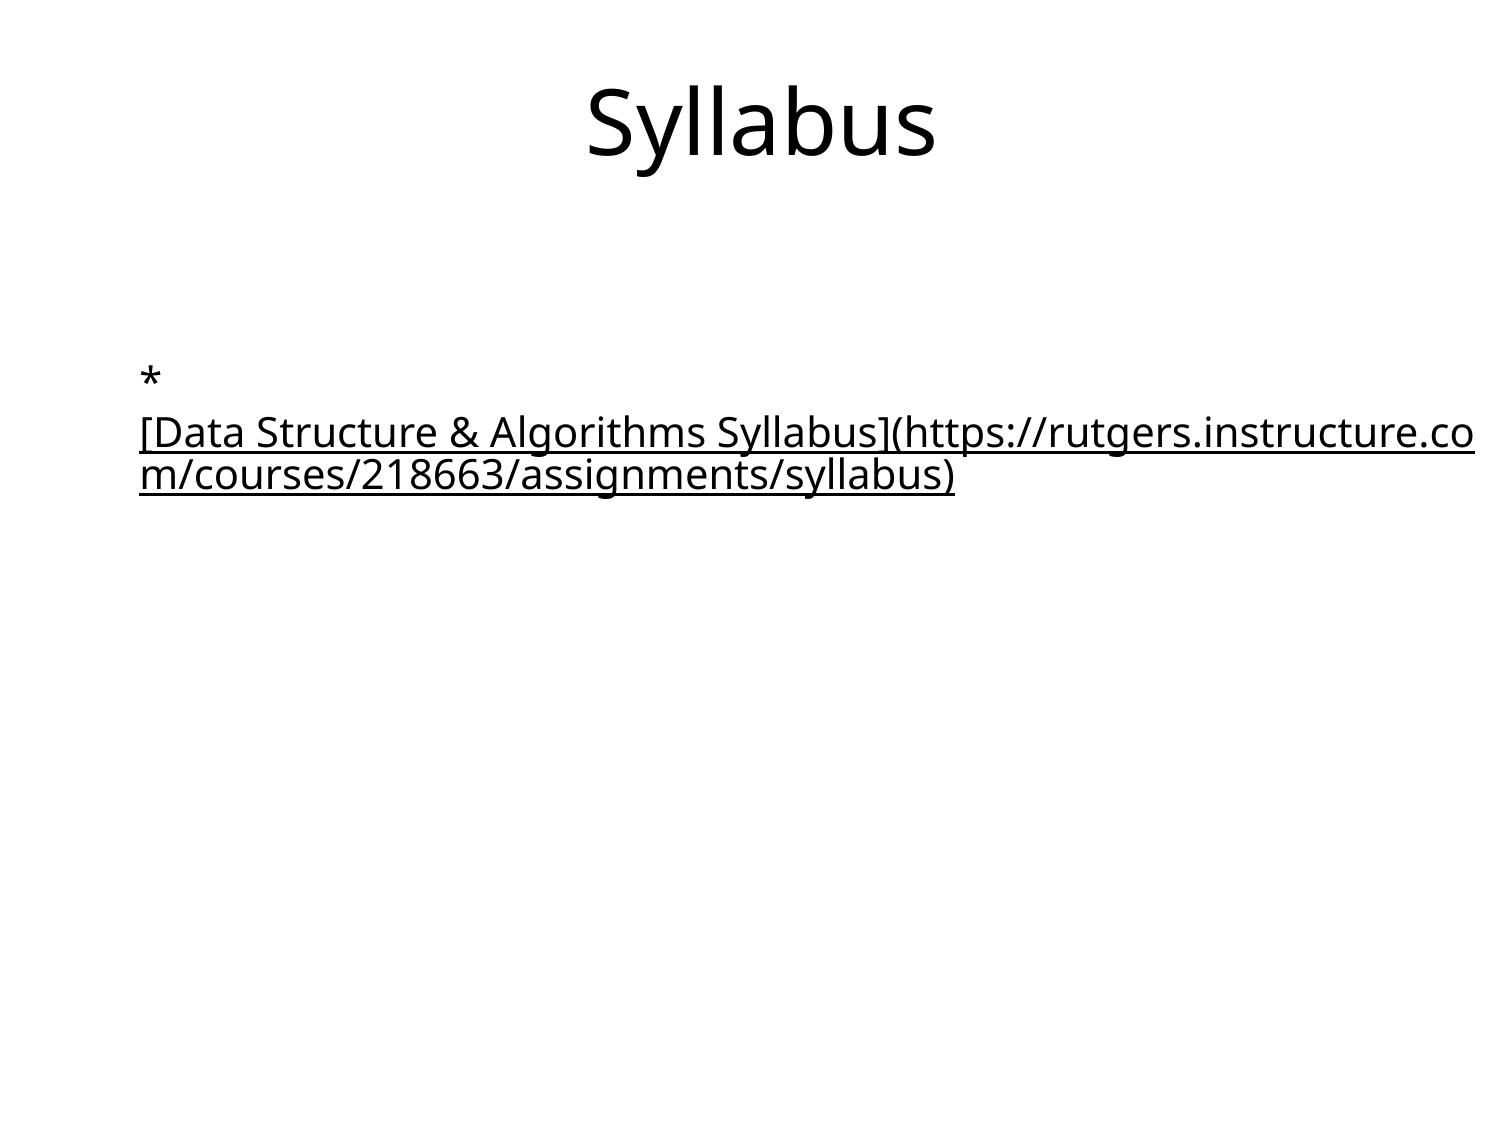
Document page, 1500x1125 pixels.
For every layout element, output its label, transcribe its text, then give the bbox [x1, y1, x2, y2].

title Syllabus [125, 24, 1400, 213]
text_box * [Data Structure & Algorithms Syllabus](https://rutgers.instructure.com/courses/218663/assignments/syllabus) [124, 348, 1500, 471]
